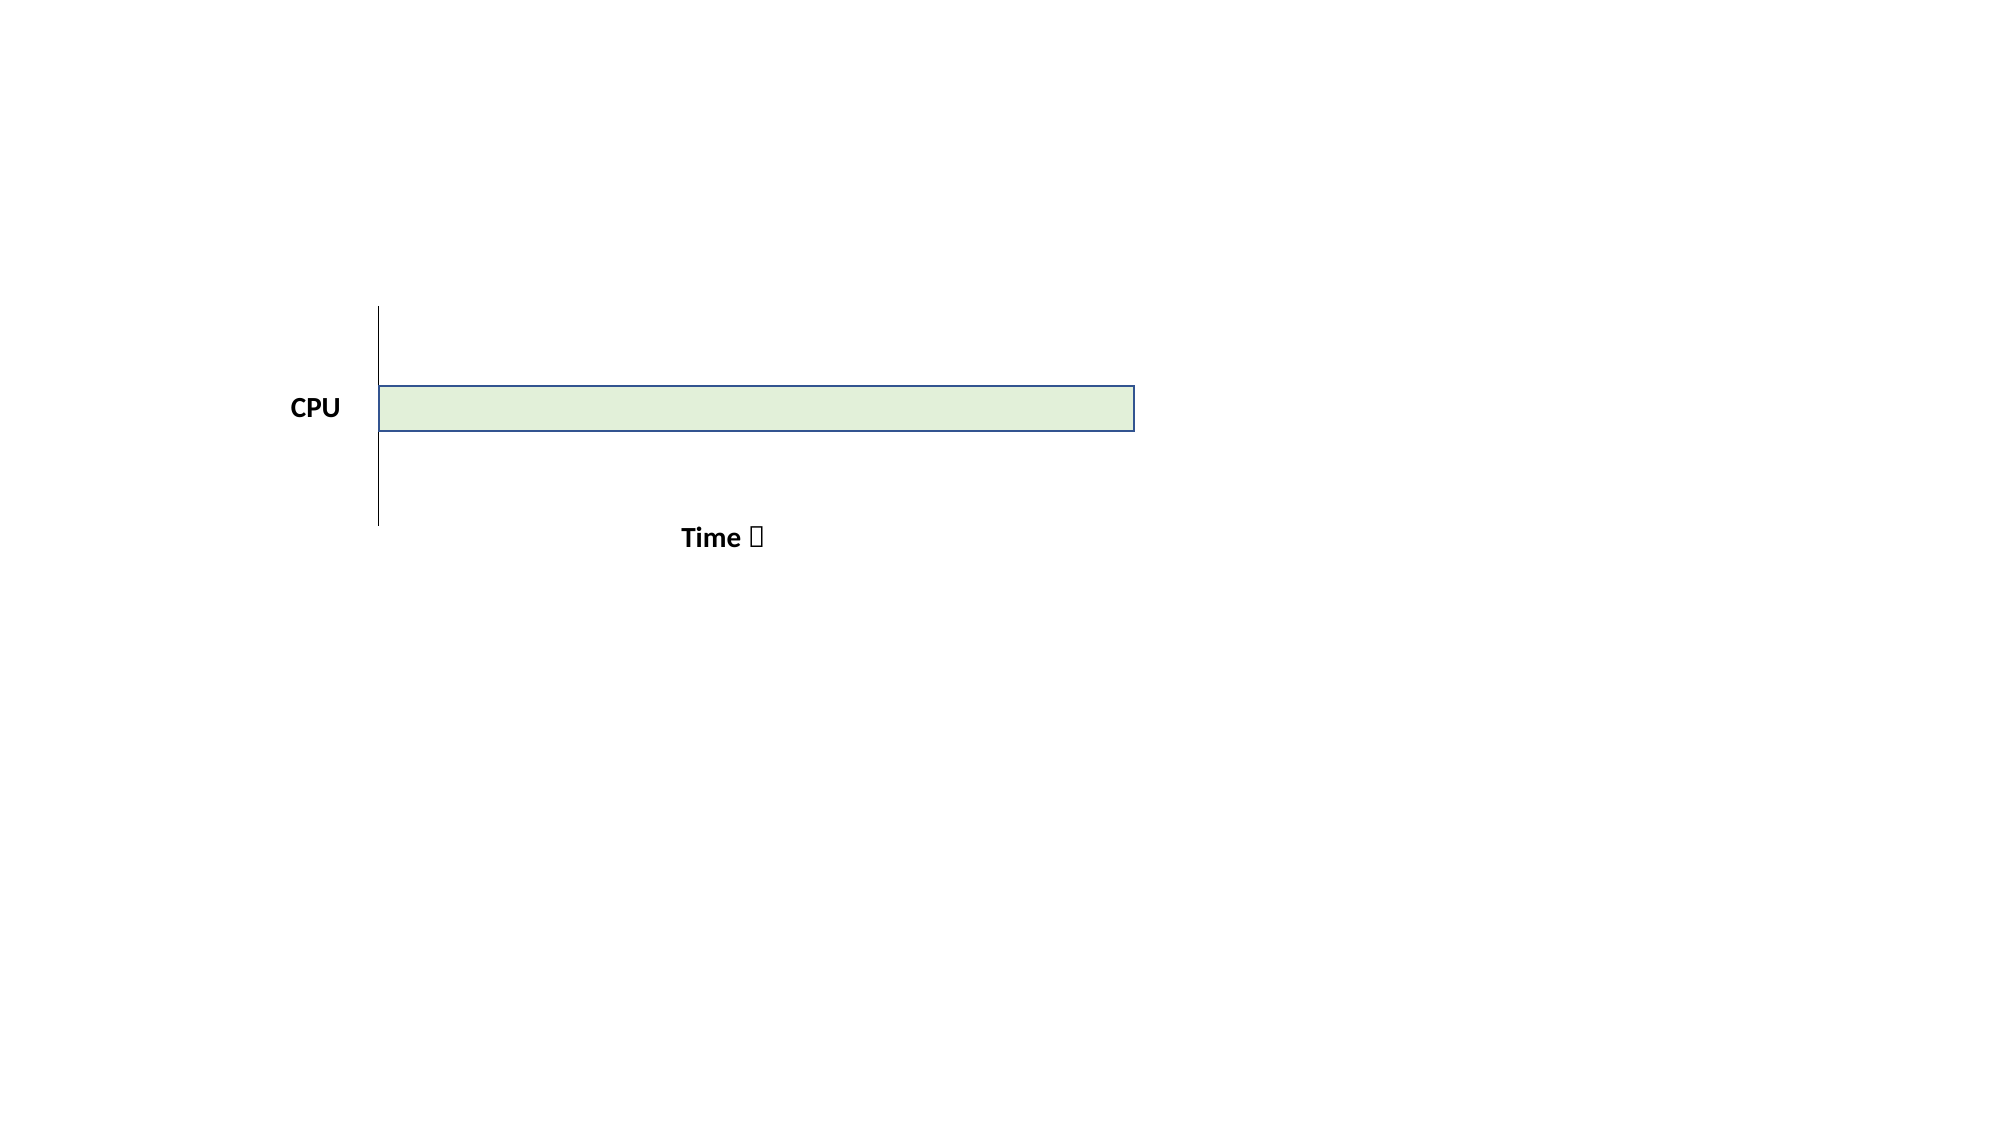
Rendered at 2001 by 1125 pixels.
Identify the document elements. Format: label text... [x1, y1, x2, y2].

text_box CPU [276, 380, 378, 431]
text_box [379, 385, 1135, 432]
text_box Time  [666, 511, 1099, 561]
